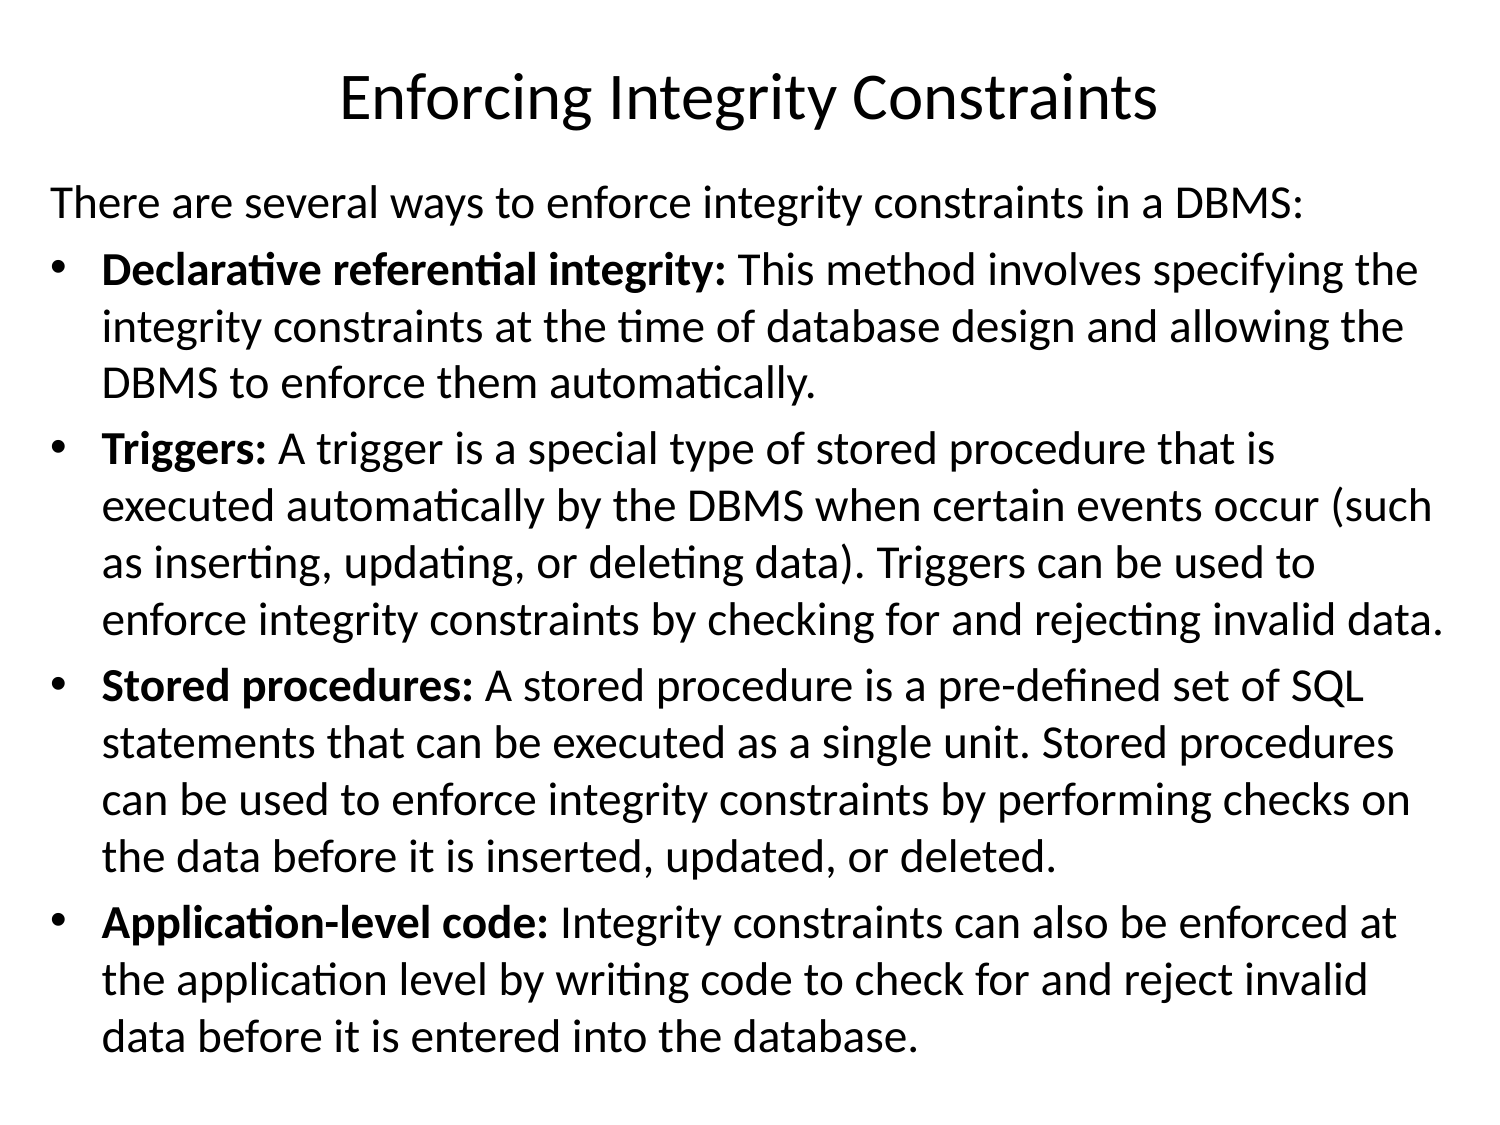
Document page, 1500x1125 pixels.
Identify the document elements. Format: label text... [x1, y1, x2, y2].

list There are several ways to enforce integrity constraints in a DBMS: Declarative referential integrity: This method involves specifying the integrity constraints at the time of database design and allowing the DBMS to enforce them automatically. Triggers: A trigger is a special type of stored procedure that is executed automatically by the DBMS when certain events occur (such as inserting, updating, or deleting data). Triggers can be used to enforce integrity constraints by checking for and rejecting invalid data. Stored procedures: A stored procedure is a pre-defined set of SQL statements that can be executed as a single unit. Stored procedures can be used to enforce integrity constraints by performing checks on the data before it is inserted, updated, or deleted. Application-level code: Integrity constraints can also be enforced at the application level by writing code to check for and reject invalid data before it is entered into the database. [35, 164, 1465, 1125]
title Enforcing Integrity Constraints [75, 45, 1425, 141]
